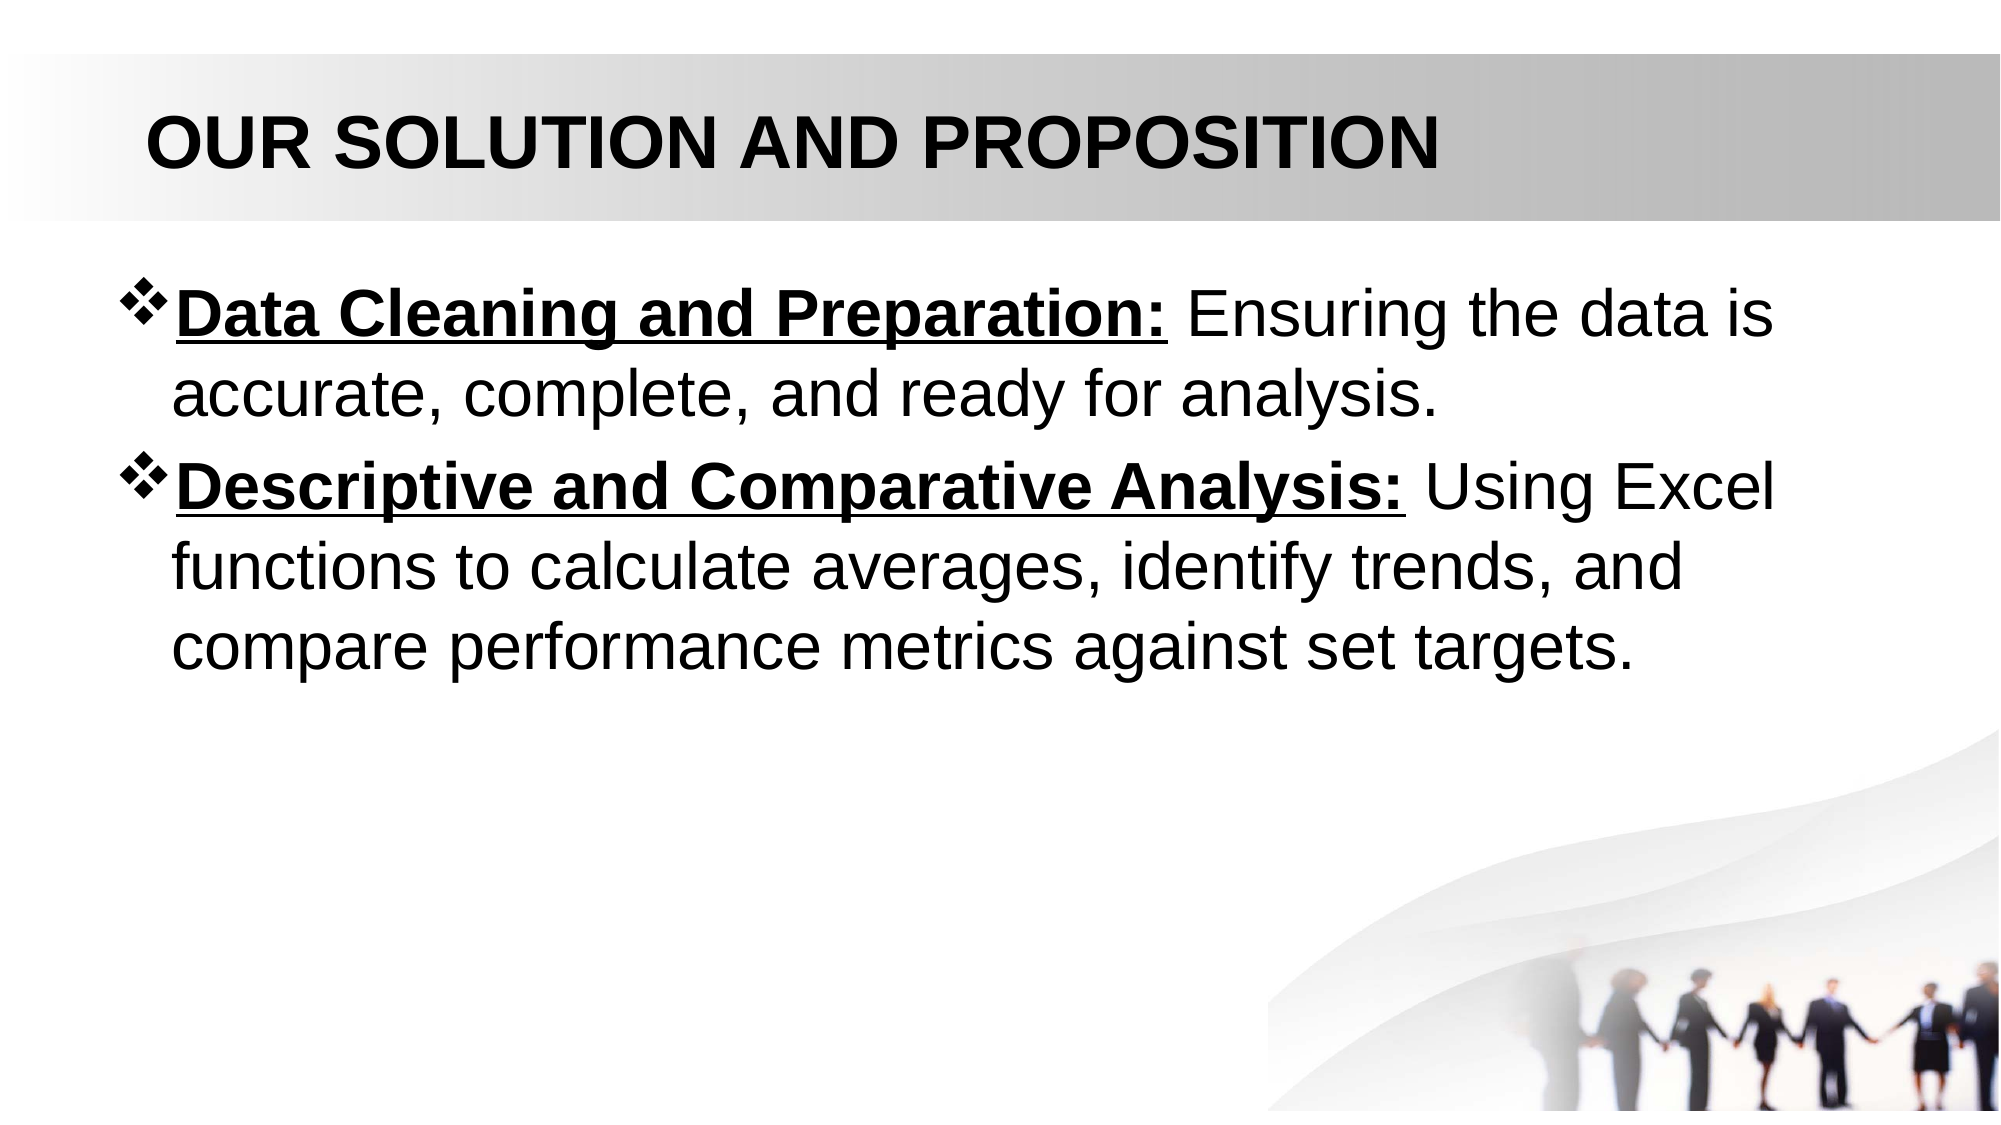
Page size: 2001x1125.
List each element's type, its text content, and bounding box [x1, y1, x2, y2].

list Data Cleaning and Preparation: Ensuring the data is accurate, complete, and ready for analysis. Descriptive and Comparative Analysis: Using Excel functions to calculate averages, identify trends, and compare performance metrics against set targets. [99, 262, 1901, 1006]
picture [1268, 728, 1999, 1111]
title OUR SOLUTION AND PROPOSITION [99, 44, 1489, 233]
